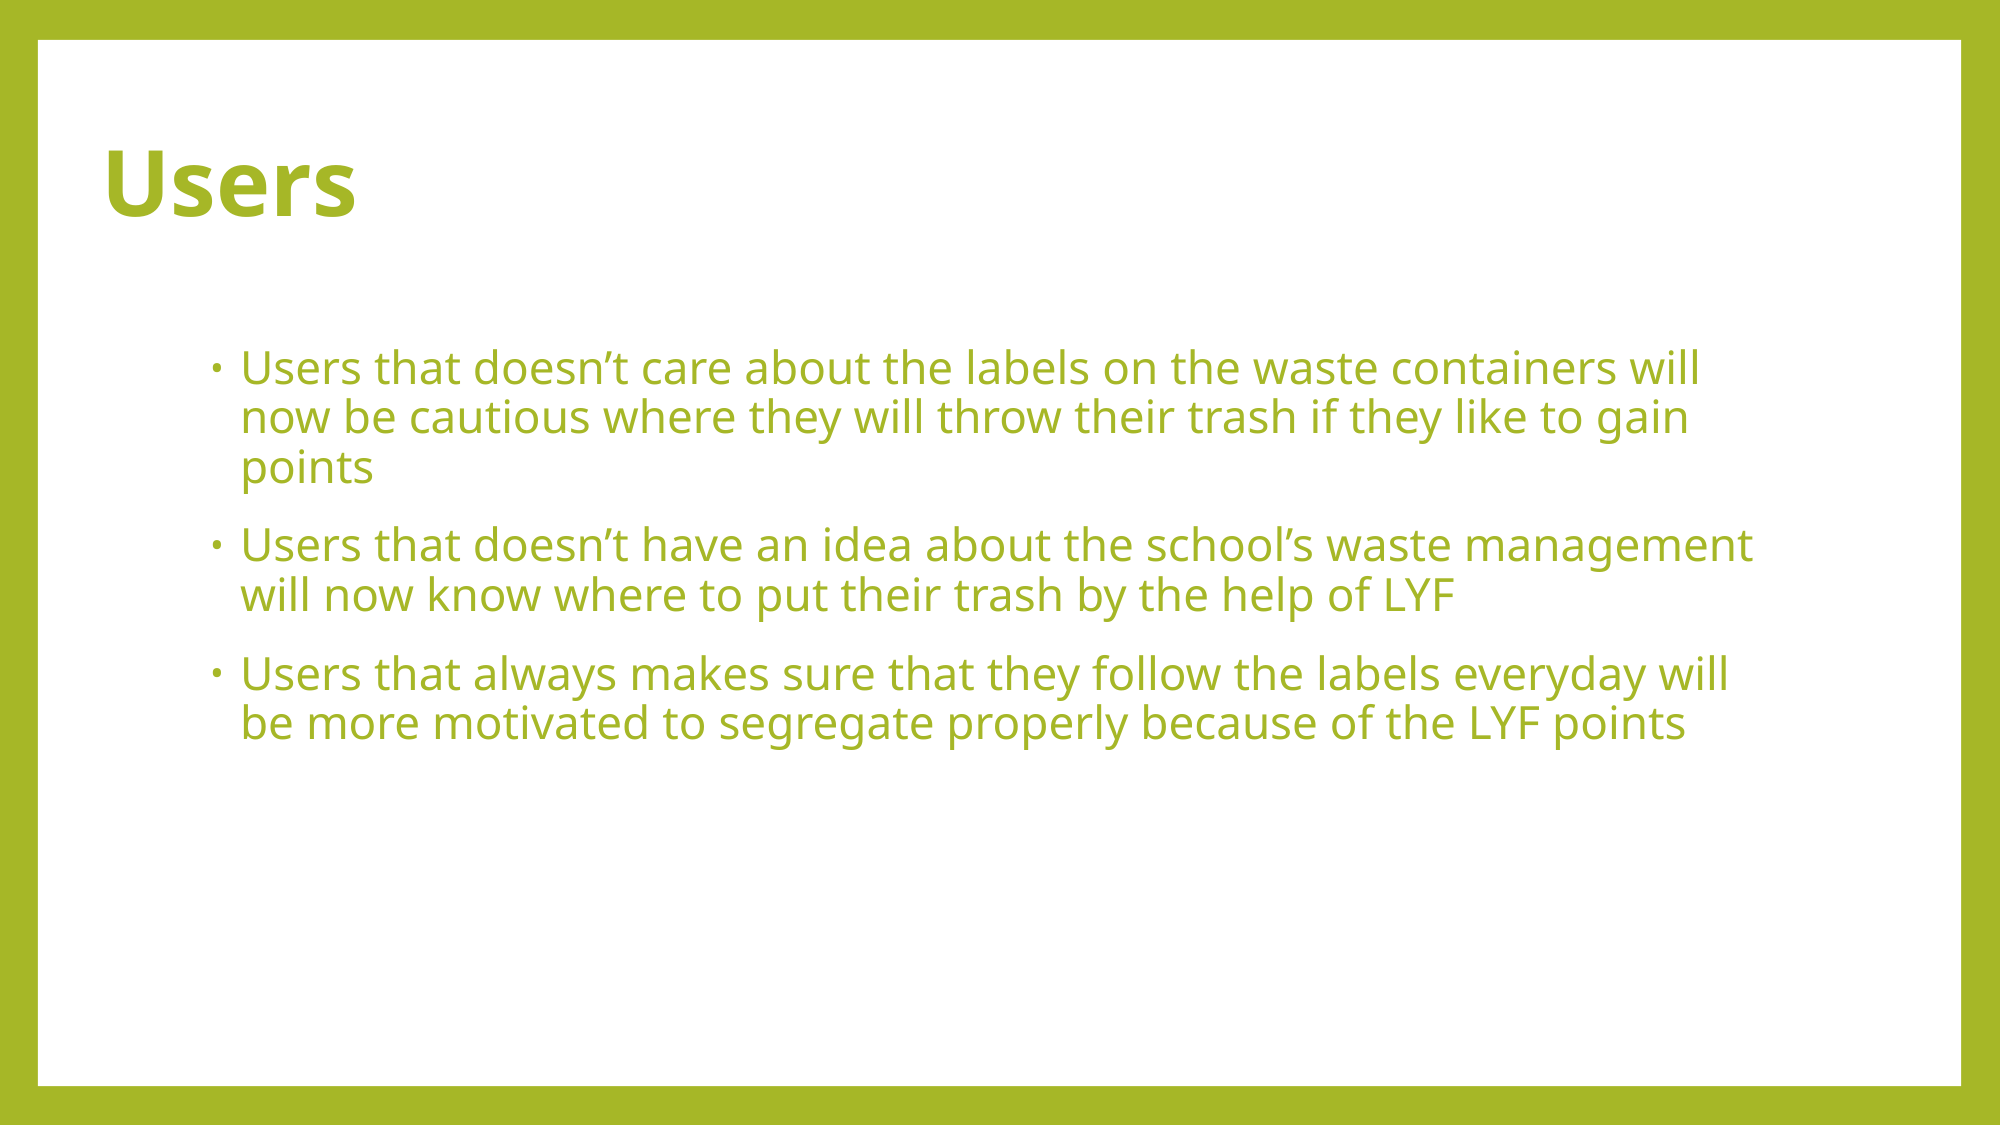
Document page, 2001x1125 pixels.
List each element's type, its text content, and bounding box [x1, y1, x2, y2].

title Users [86, 75, 1185, 298]
list Users that doesn’t care about the labels on the waste containers will now be cautious where they will throw their trash if they like to gain points Users that doesn’t have an idea about the school’s waste management will now know where to put their trash by the help of LYF Users that always makes sure that they follow the labels everyday will be more motivated to segregate properly because of the LYF points [187, 337, 1808, 924]
